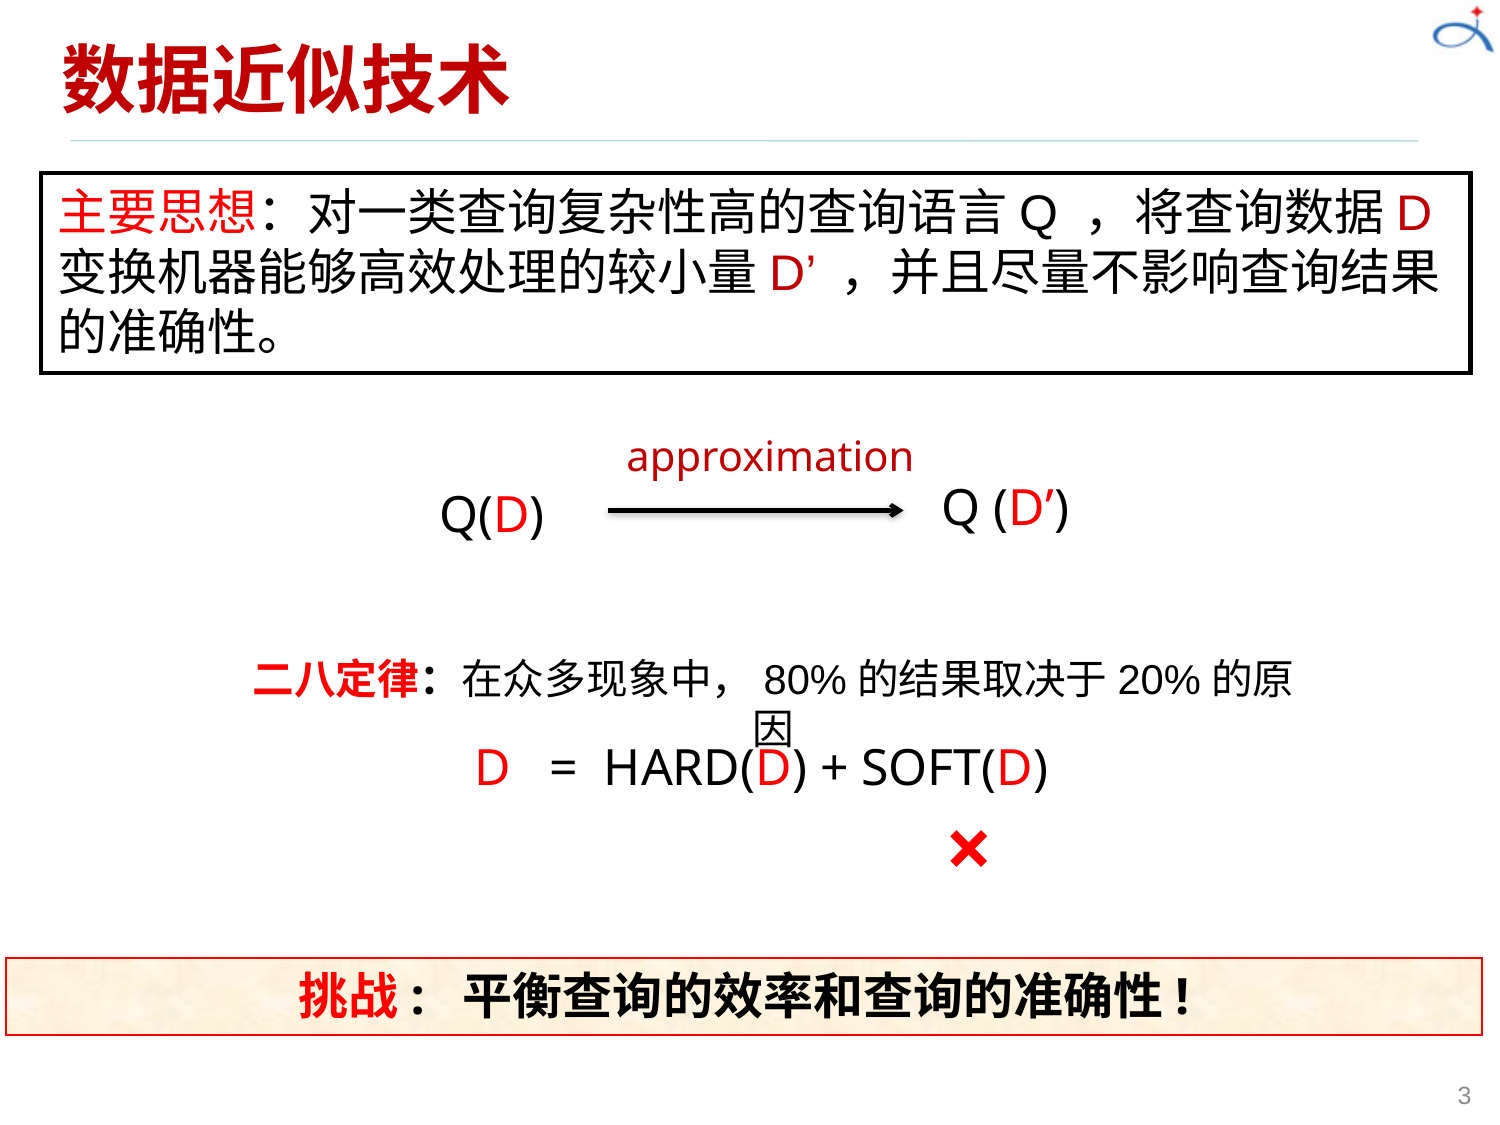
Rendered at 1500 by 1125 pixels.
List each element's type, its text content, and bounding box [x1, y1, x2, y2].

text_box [218, 645, 1329, 906]
text_box 主要思想：对一类查询复杂性高的查询语言Q ，将查询数据D变换机器能够高效处理的较小量D’ ，并且尽量不影响查询结果的准确性。 [41, 172, 1471, 374]
title 数据近似技术 [46, 11, 1419, 143]
text_box 挑战: 平衡查询的效率和查询的准确性! [5, 957, 1483, 1035]
picture [1432, 5, 1495, 55]
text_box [418, 396, 1093, 551]
slide_number 3 [1136, 1065, 1487, 1125]
